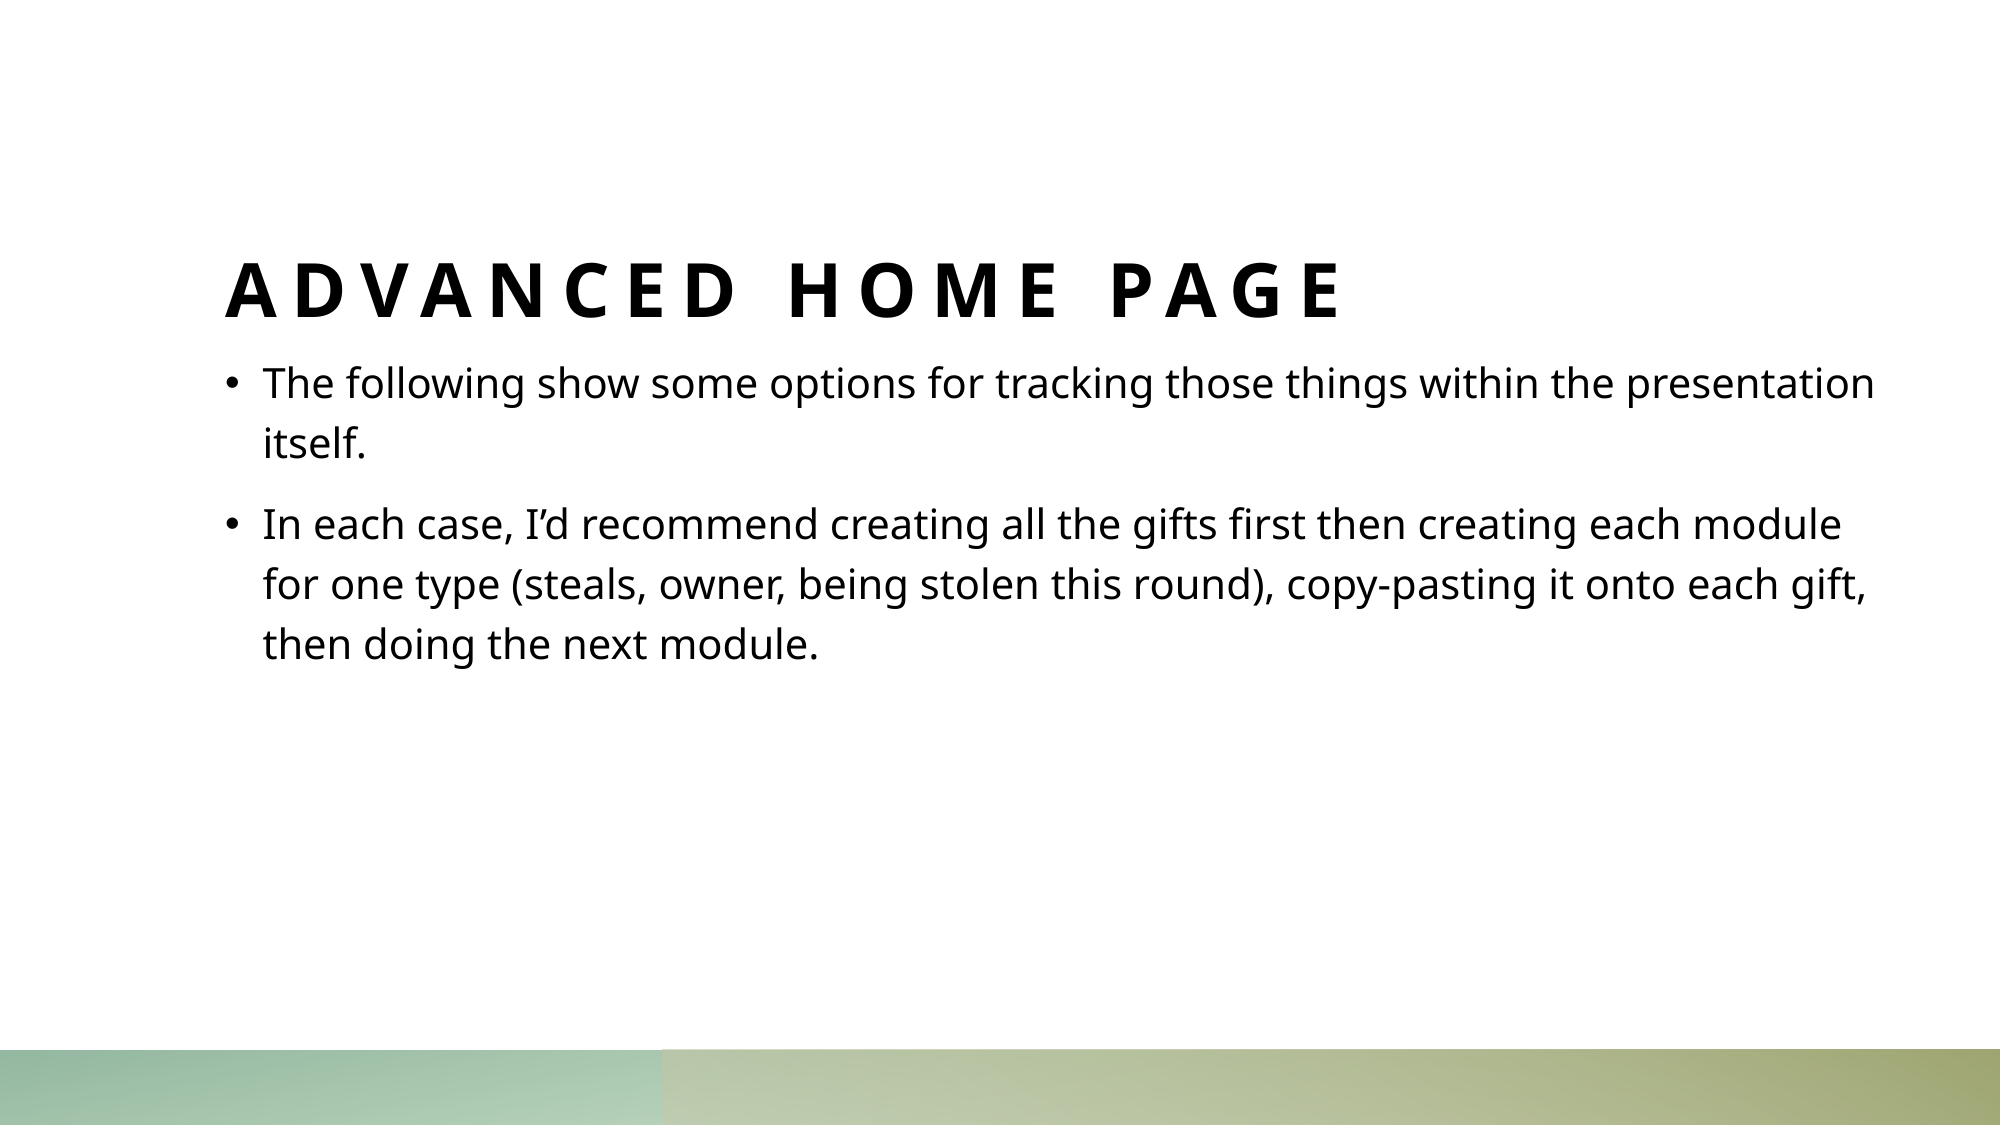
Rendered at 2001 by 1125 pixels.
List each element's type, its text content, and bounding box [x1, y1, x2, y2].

list The following show some options for tracking those things within the presentation itself. In each case, I’d recommend creating all the gifts first then creating each module for one type (steals, owner, being stolen this round), copy-pasting it onto each gift, then doing the next module. [225, 346, 1905, 996]
title Advanced Home Page [225, 130, 1905, 333]
